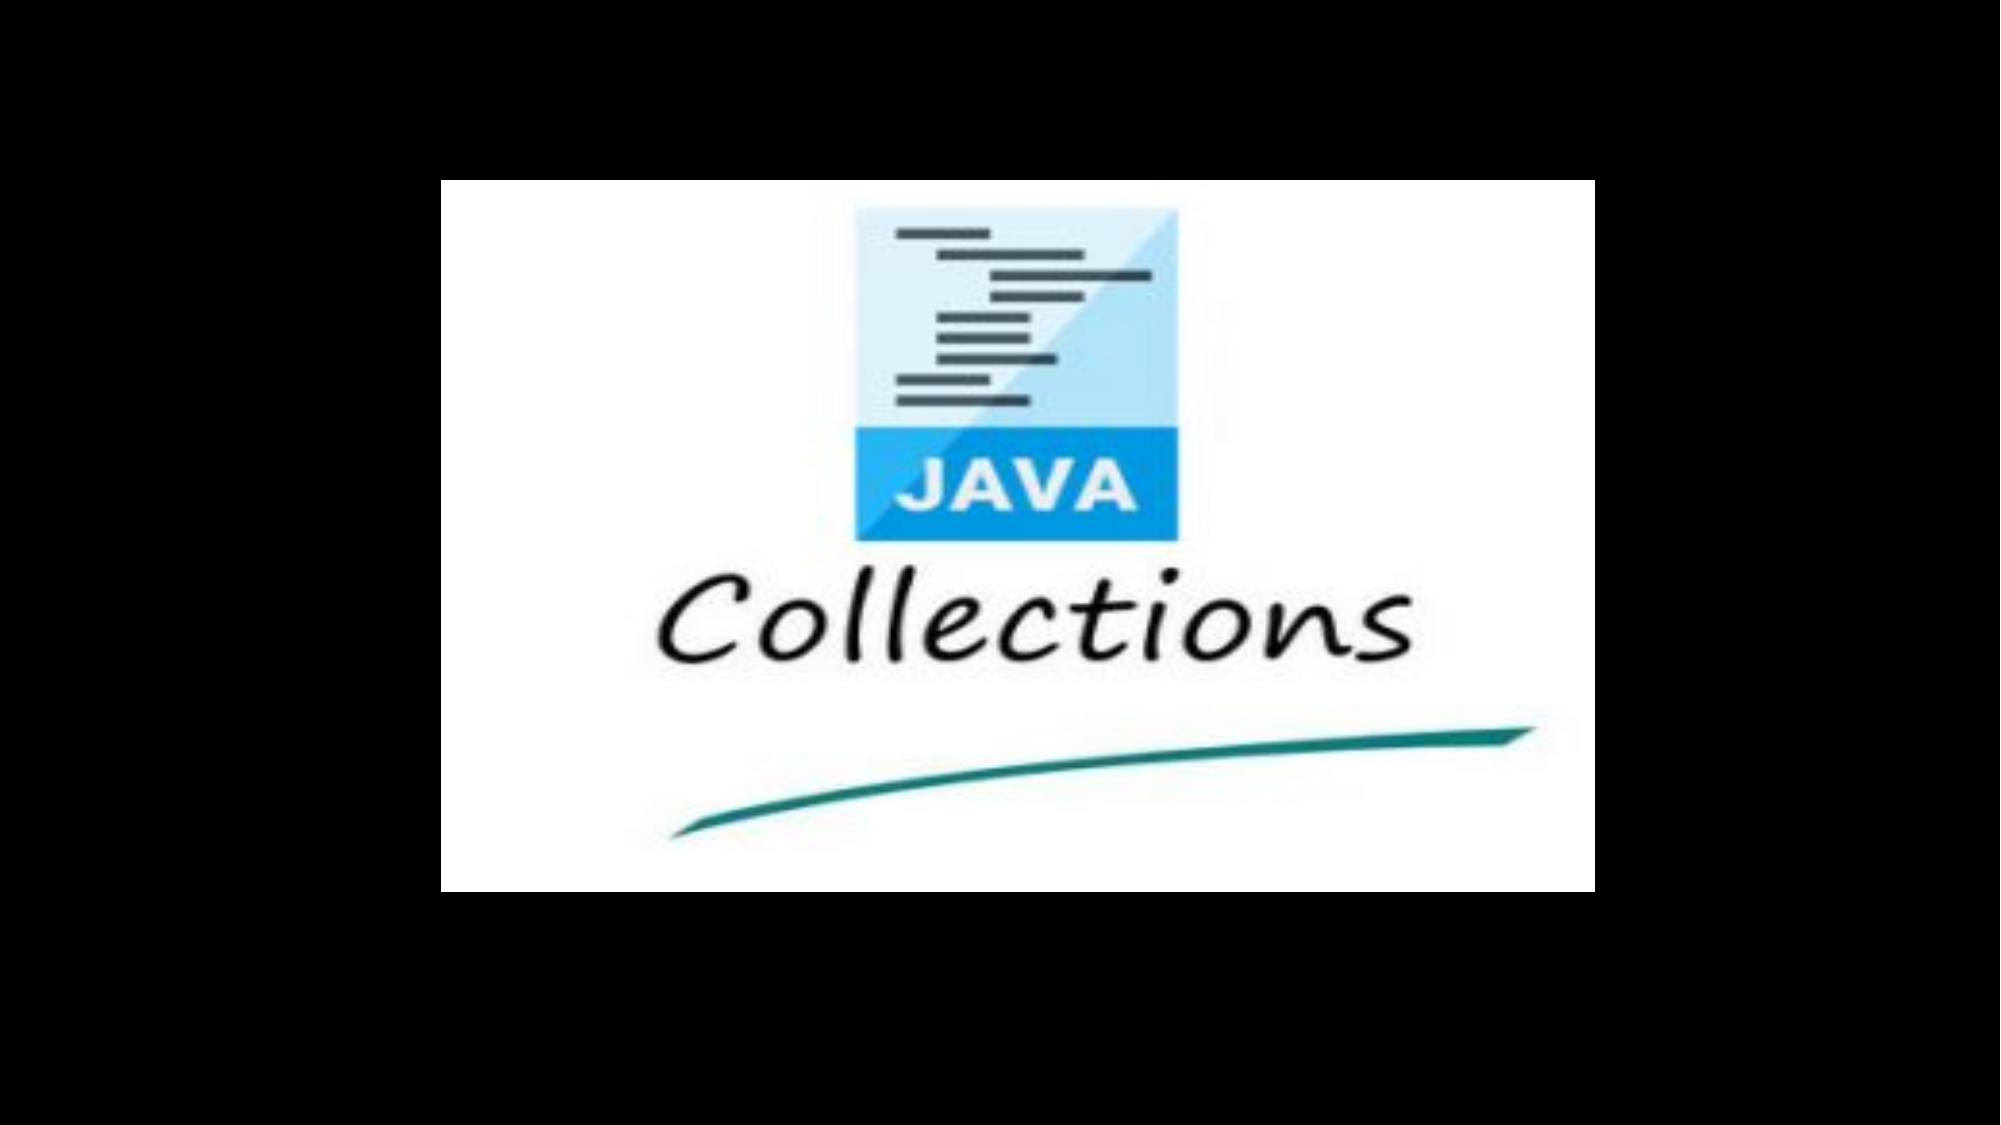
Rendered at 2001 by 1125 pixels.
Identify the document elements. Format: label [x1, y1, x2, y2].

picture [440, 180, 1596, 892]
